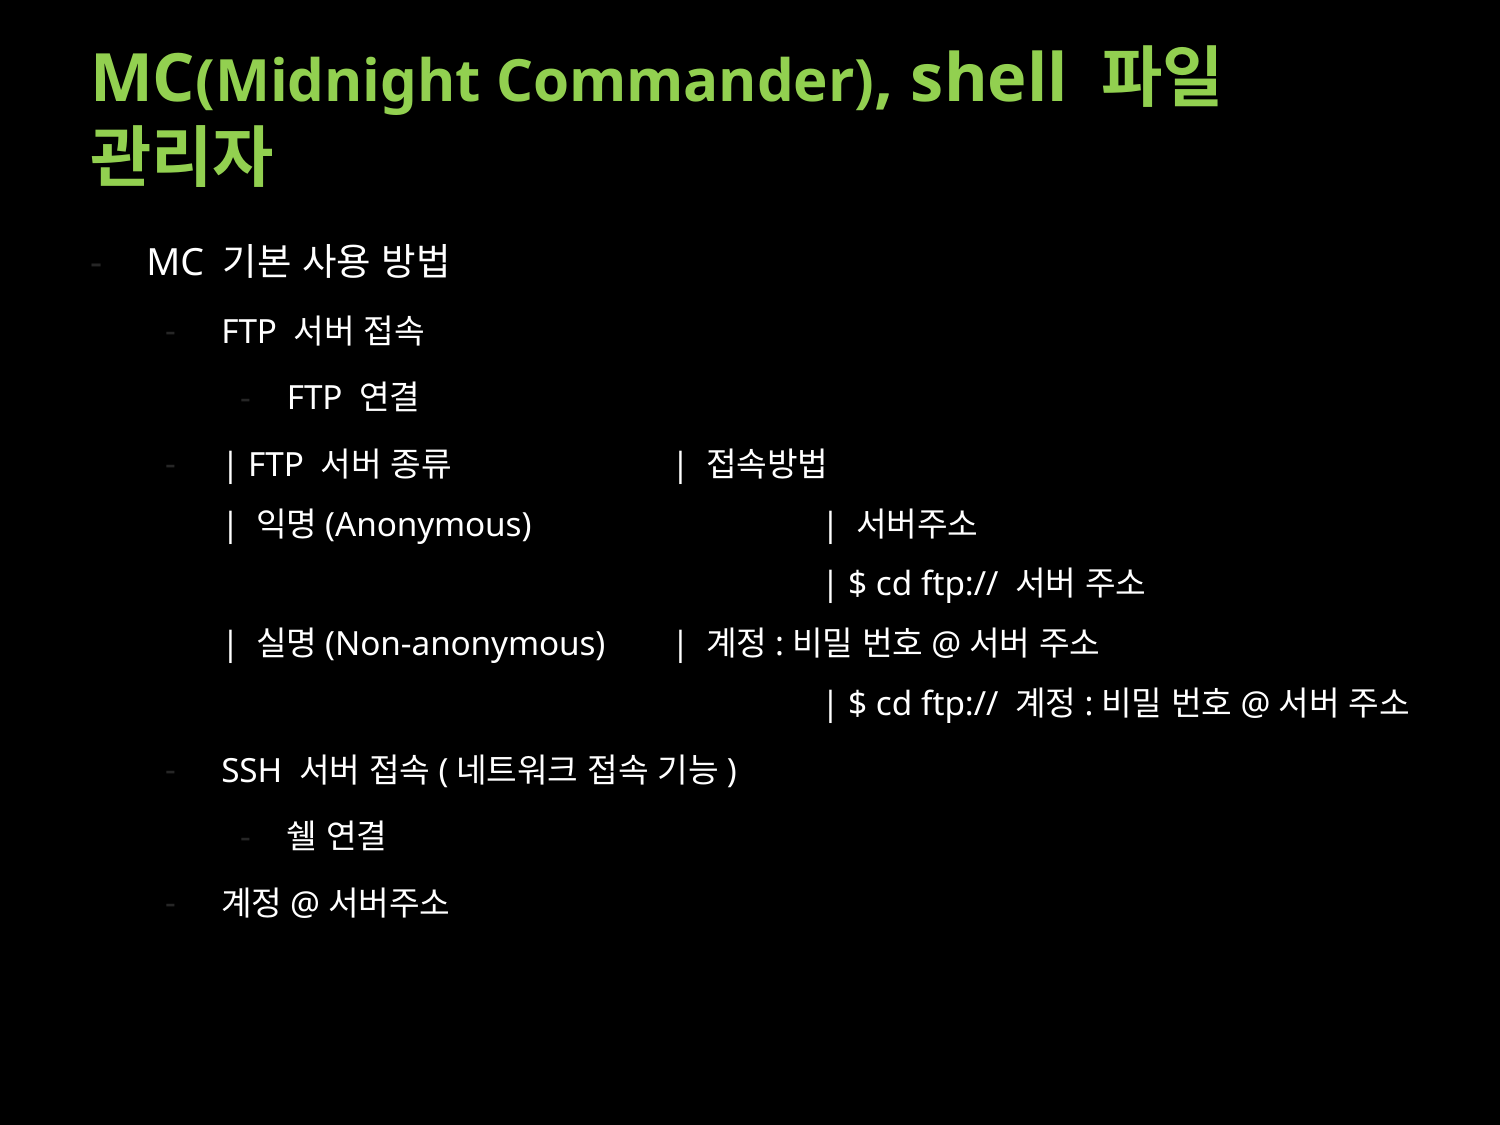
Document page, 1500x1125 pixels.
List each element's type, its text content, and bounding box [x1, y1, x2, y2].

list MC 기본 사용 방법 FTP 서버 접속 FTP 연결 | FTP 서버 종류 | 접속방법 | 익명(Anonymous) | 서버주소 | $ cd ftp:// 서버 주소 | 실명(Non-anonymous) | 계정:비밀 번호@서버 주소 | $ cd ftp:// 계정:비밀 번호@서버 주소 SSH 서버 접속(네트워크 접속 기능) 쉘 연결 계정@서버주소 [75, 208, 1425, 1083]
title MC(Midnight Commander), shell 파일 관리자 [75, 45, 1425, 185]
